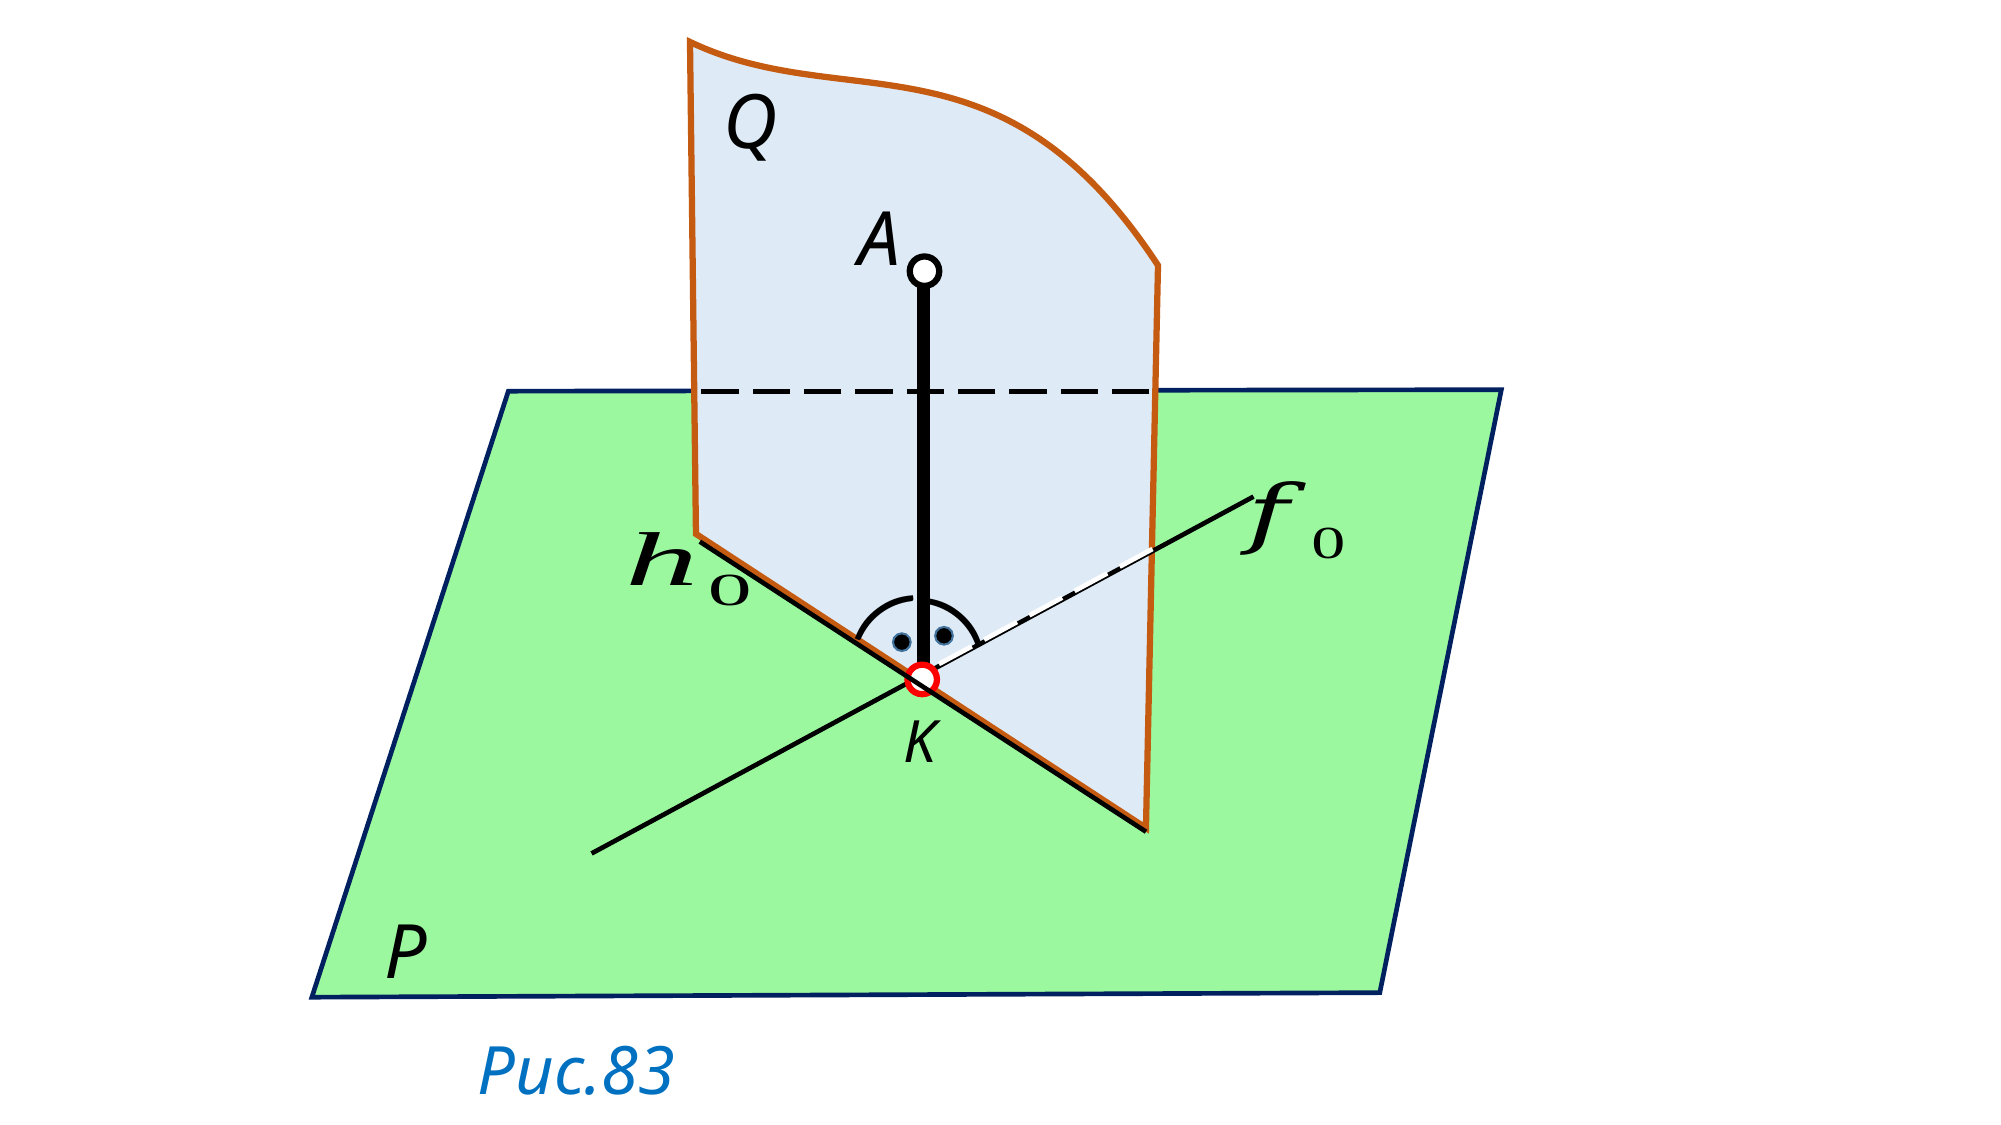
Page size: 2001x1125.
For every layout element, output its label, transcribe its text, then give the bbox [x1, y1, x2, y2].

text_box Рис.83 [462, 1020, 717, 1116]
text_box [591, 496, 1254, 854]
text_box A [843, 183, 916, 348]
text_box [908, 255, 941, 287]
text_box [688, 40, 1160, 496]
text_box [699, 541, 1146, 832]
text_box [310, 388, 1503, 999]
text_box P [369, 896, 442, 1062]
text_box Q [708, 66, 780, 232]
text_box [780, 66, 787, 142]
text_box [1146, 548, 1153, 674]
